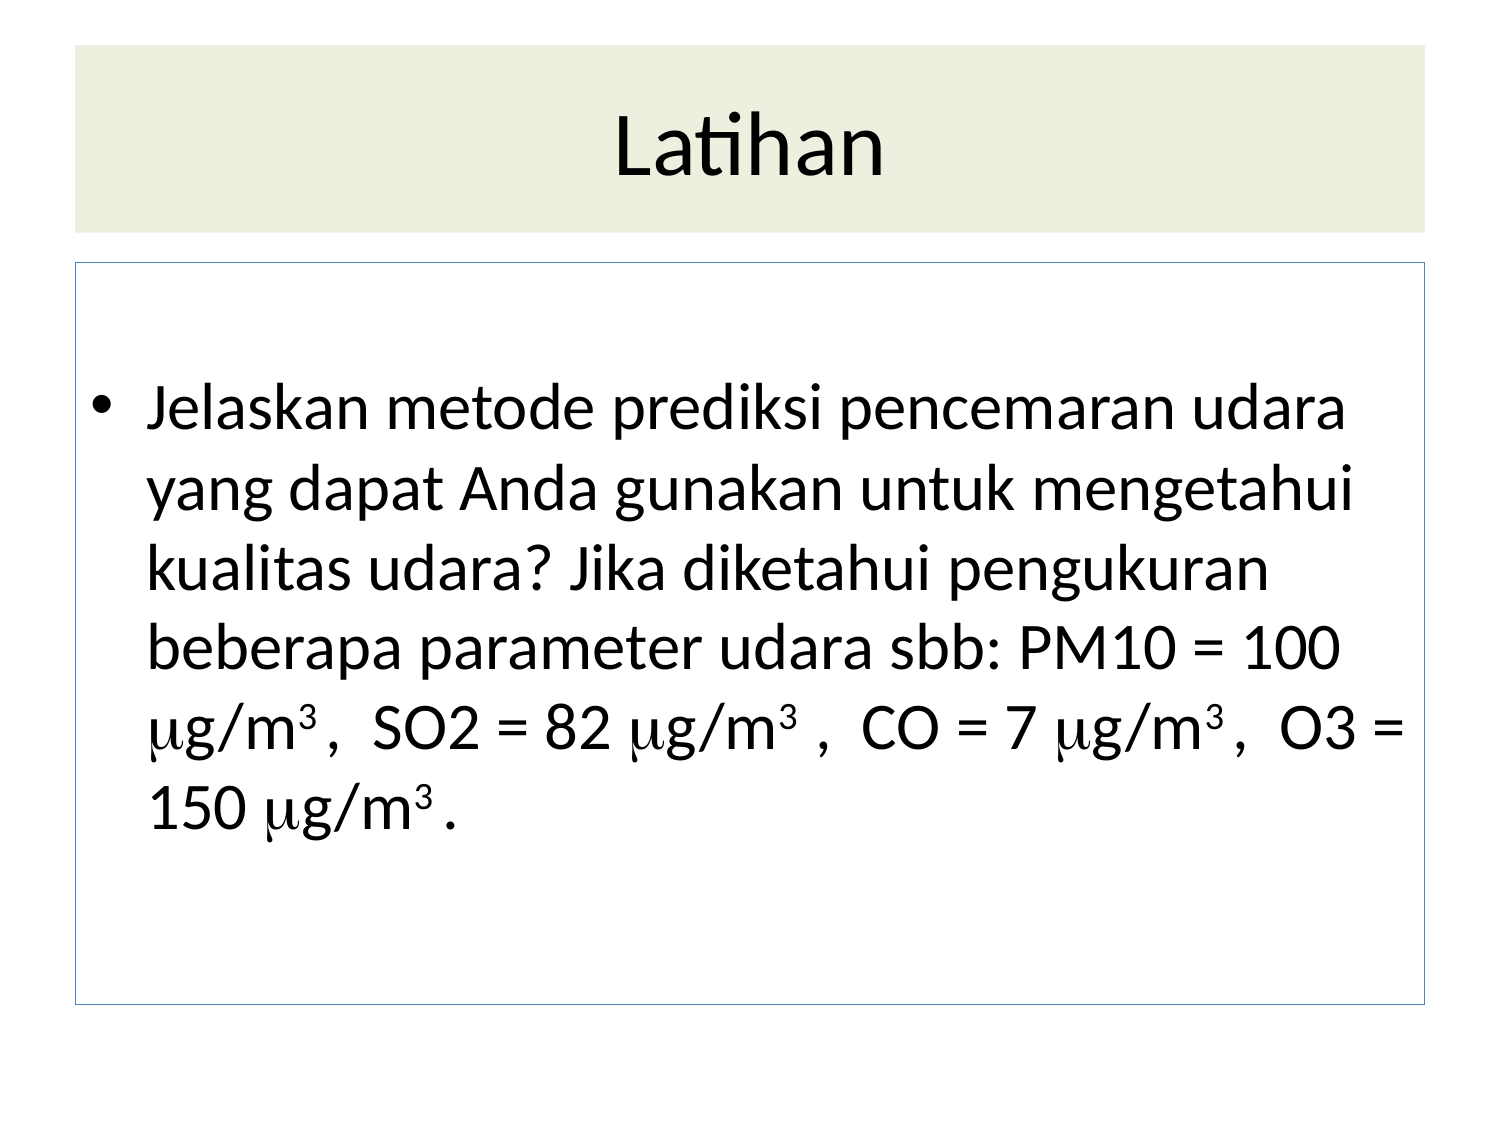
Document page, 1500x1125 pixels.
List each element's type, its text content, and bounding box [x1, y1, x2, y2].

title Latihan [75, 45, 1425, 233]
list Jelaskan metode prediksi pencemaran udara yang dapat Anda gunakan untuk mengetahui kualitas udara? Jika diketahui pengukuran beberapa parameter udara sbb: PM10 = 100 g/m3 , SO2 = 82 g/m3 , CO = 7 g/m3 , O3 = 150 g/m3 . [75, 262, 1425, 1005]
